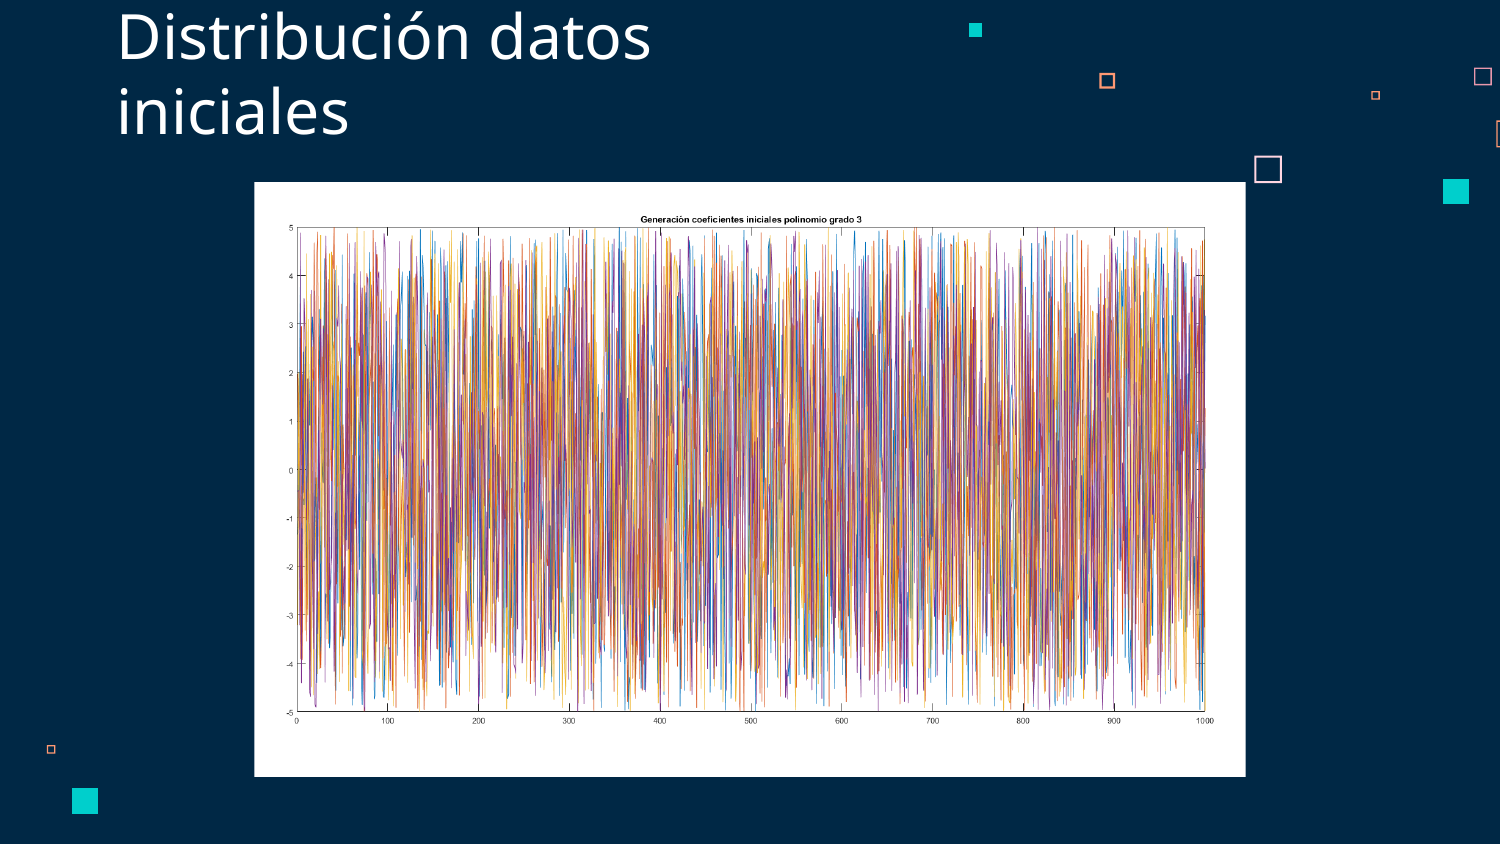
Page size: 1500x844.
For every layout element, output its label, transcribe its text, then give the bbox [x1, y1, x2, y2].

picture [254, 182, 1246, 777]
title Distribución datos iniciales [101, 67, 853, 163]
